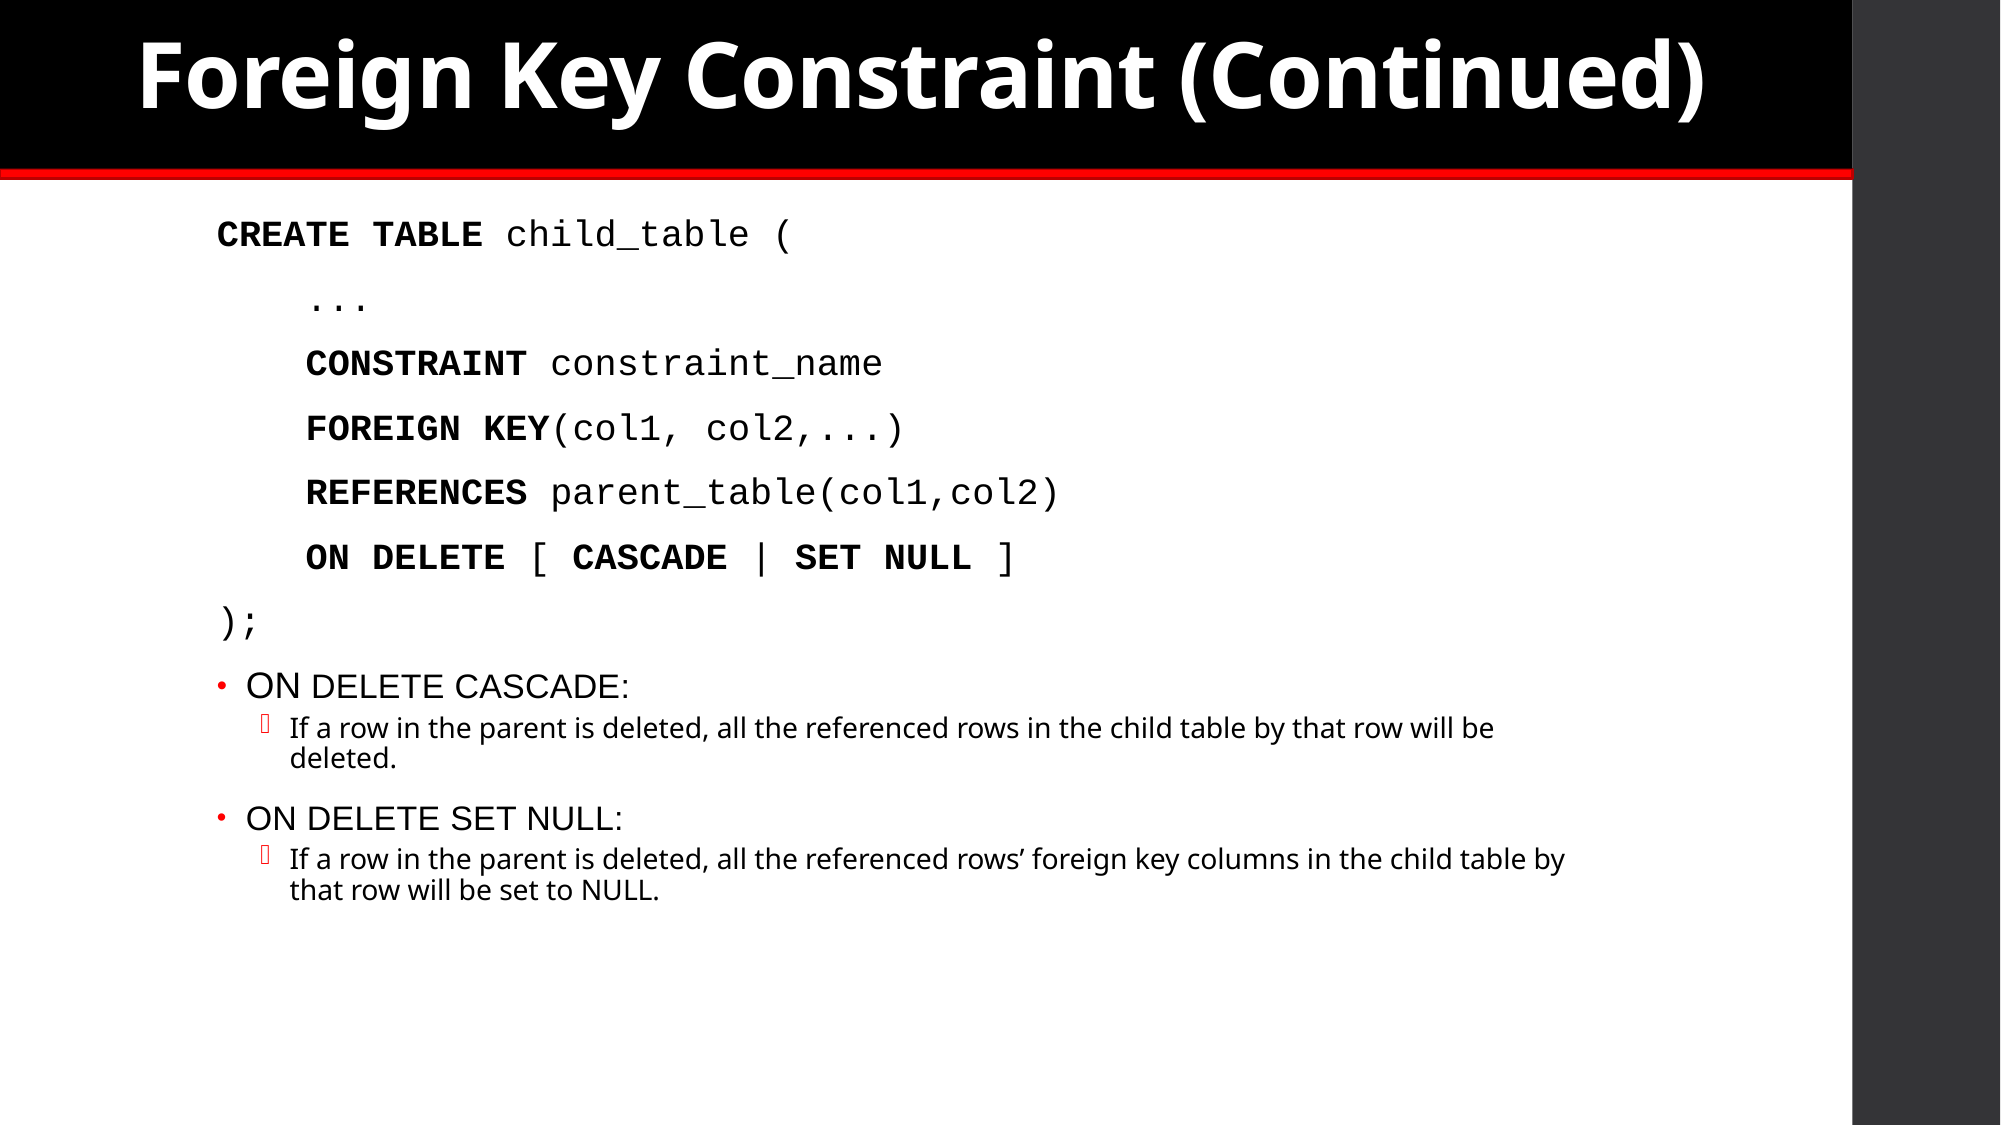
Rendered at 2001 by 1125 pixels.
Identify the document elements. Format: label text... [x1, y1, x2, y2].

title Foreign Key Constraint (Continued) [0, 0, 1853, 169]
list CREATE TABLE child_table ( ... CONSTRAINT constraint_name FOREIGN KEY(col1, col2,...) REFERENCES parent_table(col1,col2) ON DELETE [ CASCADE | SET NULL ] ); ON DELETE CASCADE: If a row in the parent is deleted, all the referenced rows in the child table by that row will be deleted. ON DELETE SET NULL: If a row in the parent is deleted, all the referenced rows’ foreign key columns in the child table by that row will be set to NULL. [201, 205, 1612, 920]
